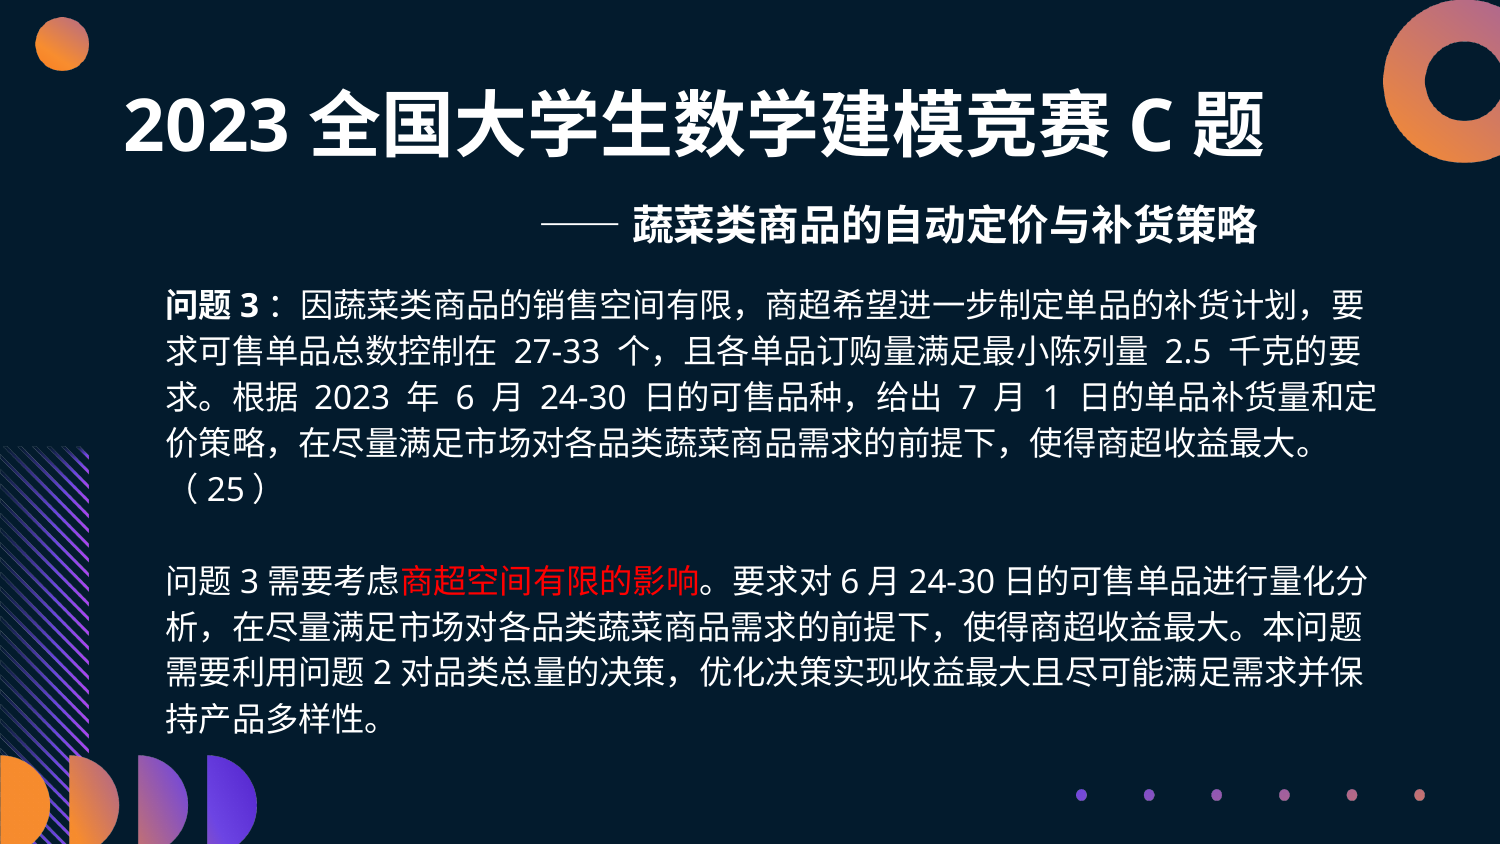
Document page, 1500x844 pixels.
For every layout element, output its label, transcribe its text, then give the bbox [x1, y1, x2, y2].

picture [1, 756, 257, 844]
picture [1383, 0, 1500, 163]
picture [1, 447, 89, 755]
picture [1076, 789, 1425, 801]
subtitle ——蔬菜类商品的自动定价与补货策略 [523, 195, 1479, 264]
subtitle 问题3：因蔬菜类商品的销售空间有限，商超希望进一步制定单品的补货计划，要求可售单品总数控制在 27-33 个，且各单品订购量满足最小陈列量 2.5 千克的要求。根据 2023 年 6 月 24-30 日的可售品种，给出 7 月 1 日的单品补货量和定价策略，在尽量满足市场对各品类蔬菜商品需求的前提下，使得商超收益最大。（25） 问题3需要考虑商超空间有限的影响。要求对6月24-30日的可售单品进行量化分析，在尽量满足市场对各品类蔬菜商品需求的前提下，使得商超收益最大。本问题需要利用问题2对品类总量的决策，优化决策实现收益最大且尽可能满足需求并保持产品多样性。 [150, 263, 1399, 766]
title 2023全国大学生数学建模竞赛C题 [97, 63, 1292, 158]
picture [35, 17, 89, 71]
